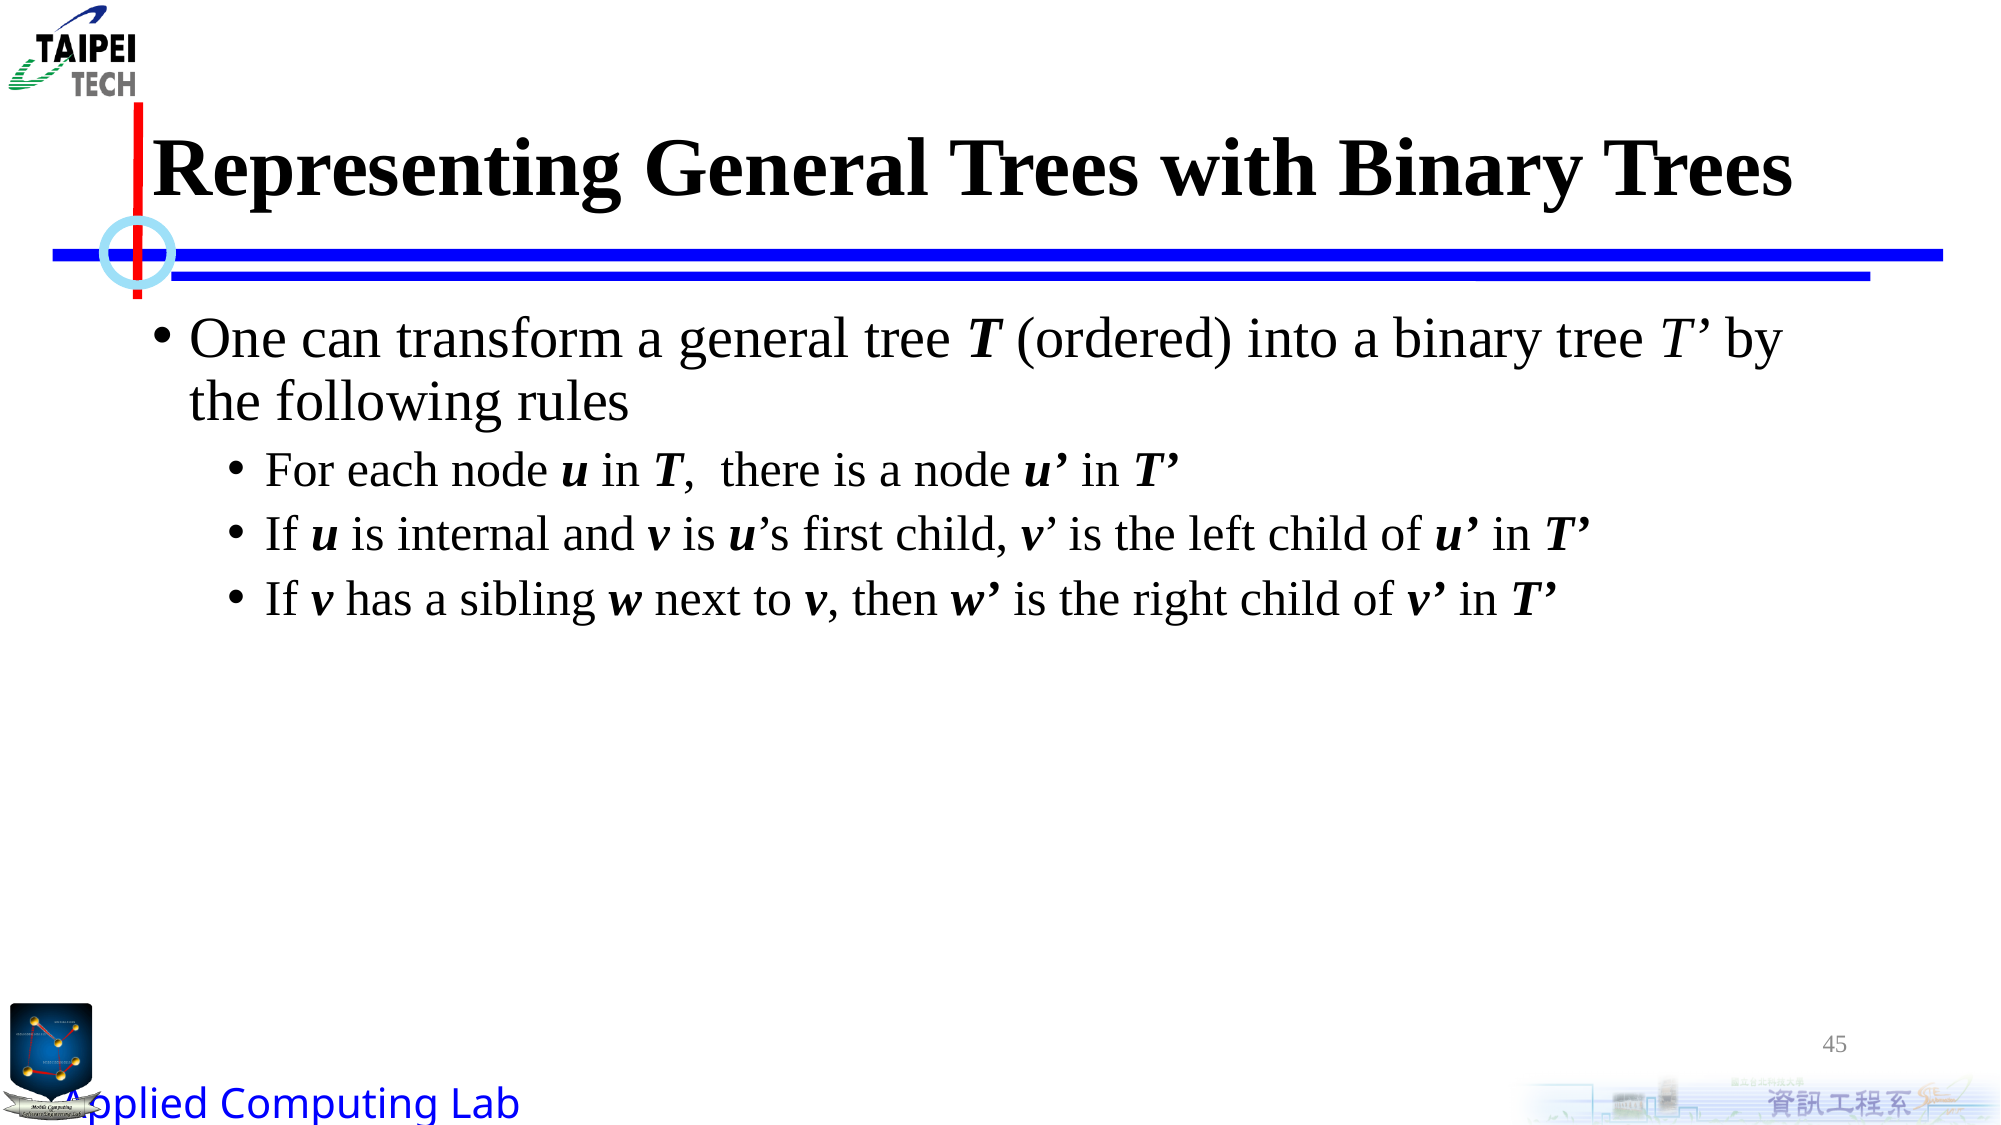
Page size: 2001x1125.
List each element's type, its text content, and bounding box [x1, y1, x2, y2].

slide_number 45 [1412, 1012, 1863, 1073]
title Representing General Trees with Binary Trees [137, 59, 1863, 278]
text_box 2 [1545, 1097, 1978, 1110]
slide_number 48 [1540, 1093, 1984, 1114]
picture [0, 999, 102, 1125]
list One can transform a general tree T (ordered) into a binary tree T’ by the following rules For each node u in T, there is a node u’ in T’ If u is internal and v is u’s first child, v’ is the left child of u’ in T’ If v has a sibling w next to v, then w’ is the right child of v’ in T’ [137, 299, 1863, 1014]
text_box Search 19 [1536, 1090, 1989, 1117]
picture [0, 0, 143, 102]
